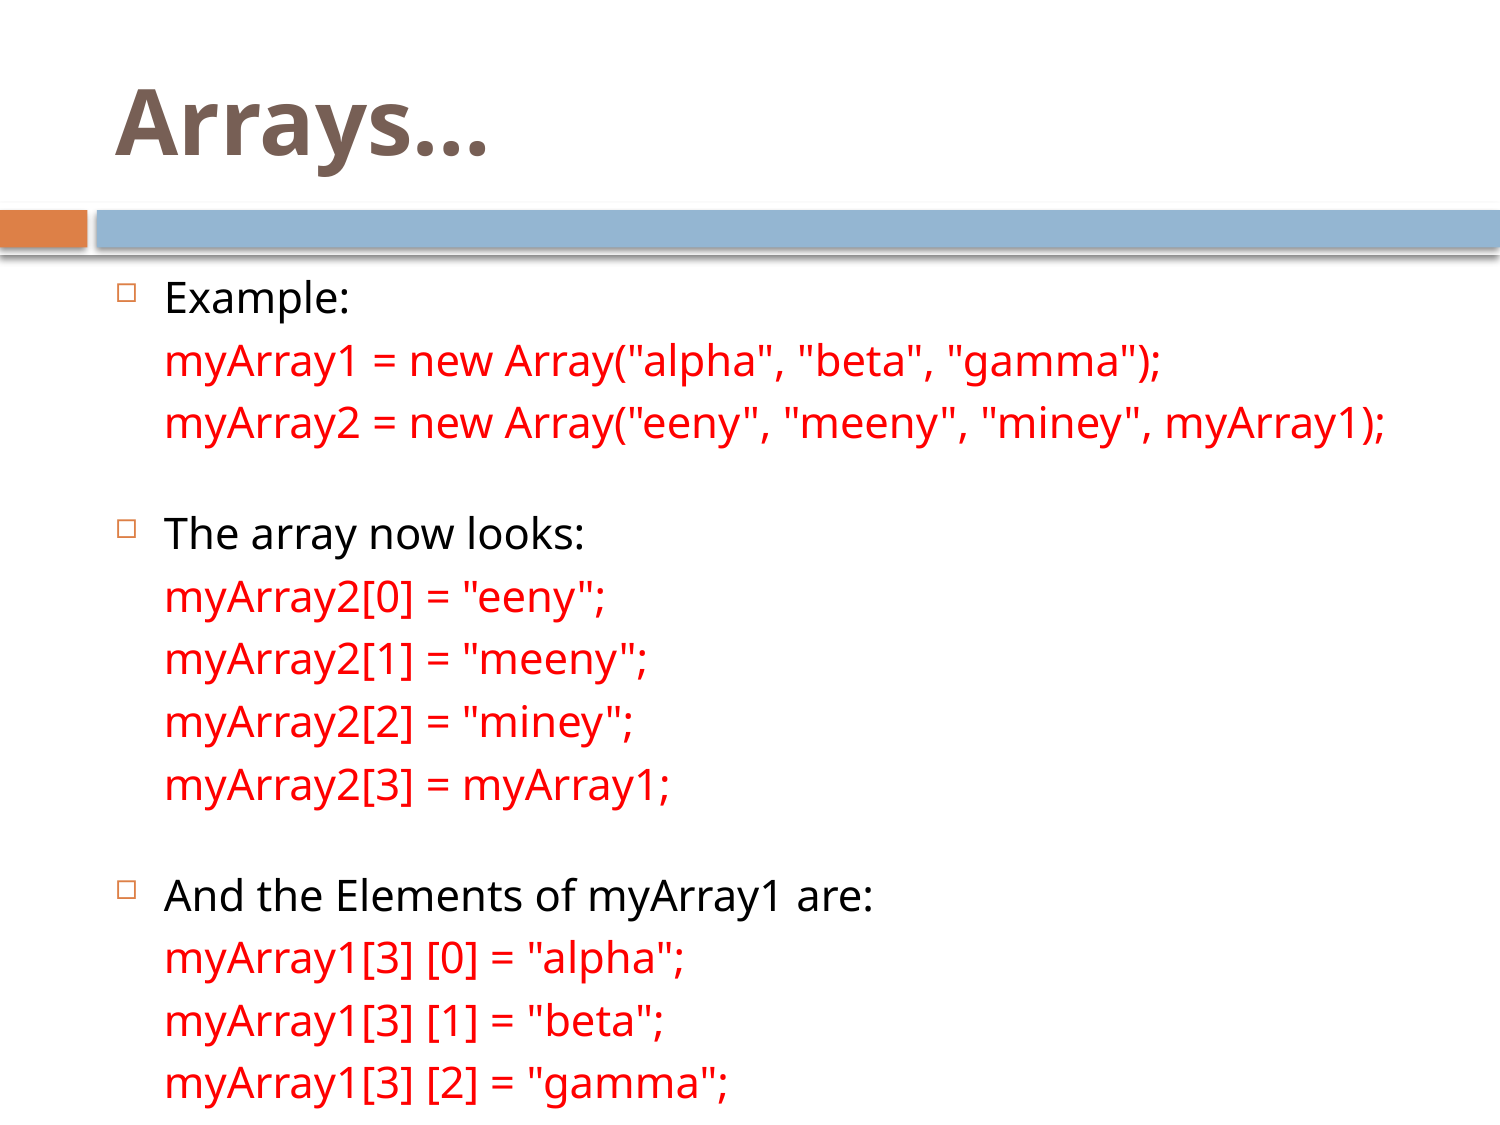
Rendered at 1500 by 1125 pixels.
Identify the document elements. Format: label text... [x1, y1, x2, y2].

list Example: myArray1 = new Array("alpha", "beta", "gamma"); myArray2 = new Array("eeny", "meeny", "miney", myArray1); The array now looks: myArray2[0] = "eeny"; myArray2[1] = "meeny"; myArray2[2] = "miney"; myArray2[3] = myArray1; And the Elements of myArray1 are: myArray1[3] [0] = "alpha"; myArray1[3] [1] = "beta"; myArray1[3] [2] = "gamma"; [100, 262, 1438, 1125]
title Arrays… [100, 37, 1438, 200]
